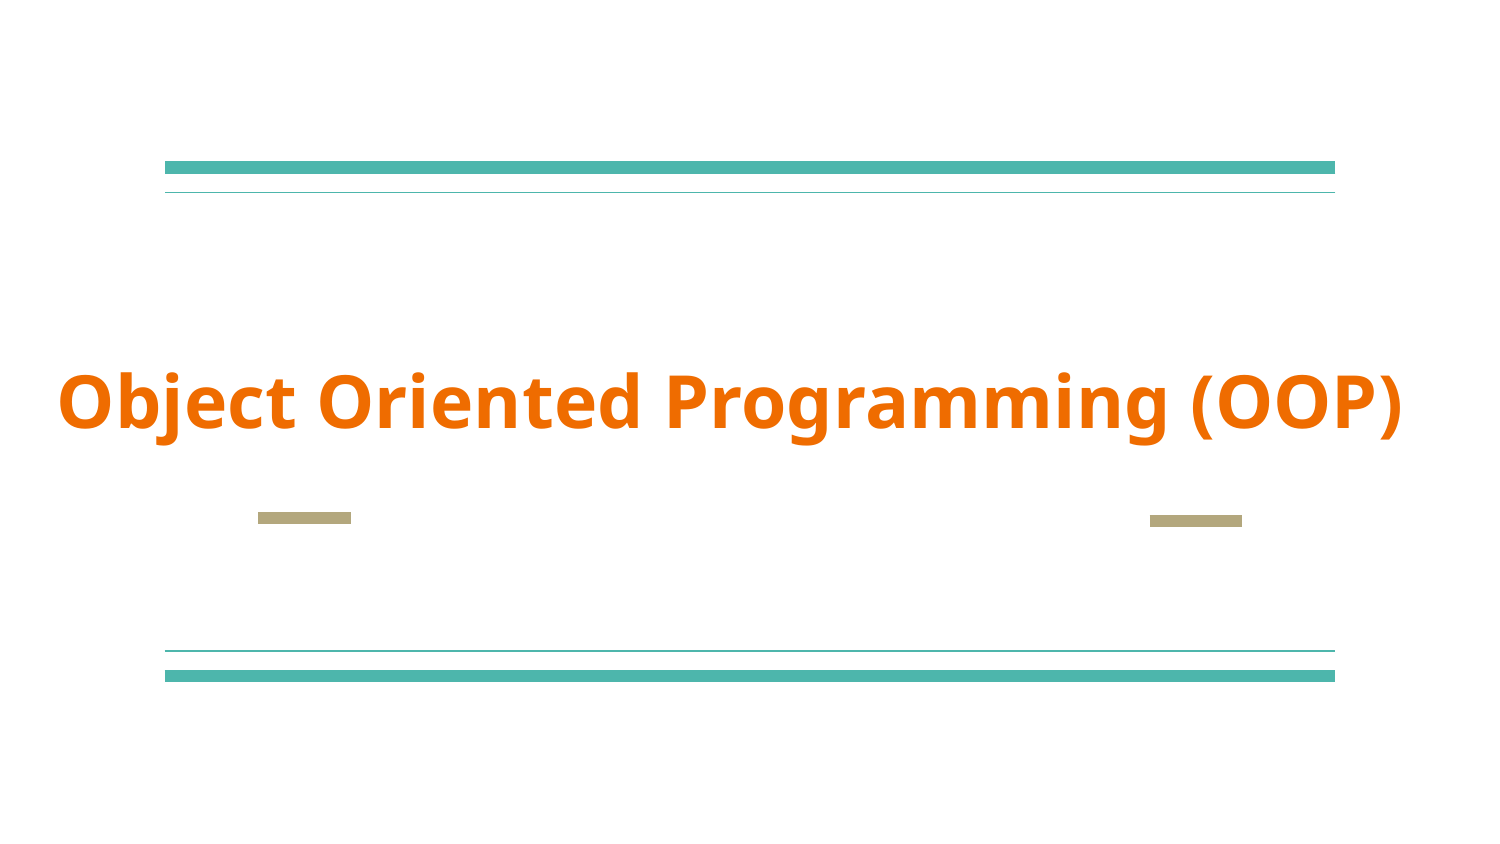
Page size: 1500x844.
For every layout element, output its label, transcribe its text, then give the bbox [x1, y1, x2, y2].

title Object Oriented Programming (OOP) [33, 284, 1428, 465]
